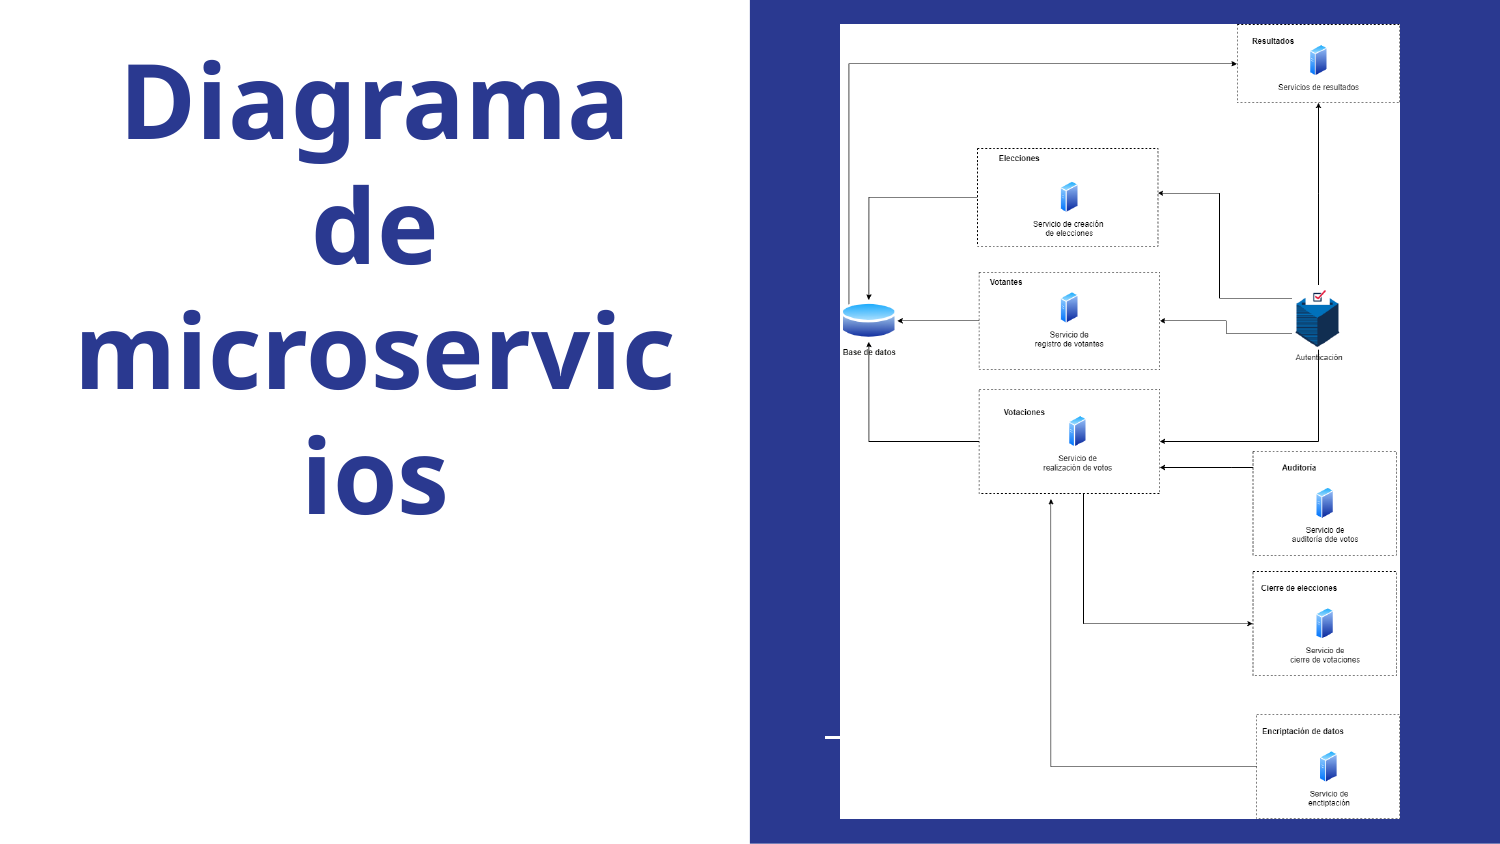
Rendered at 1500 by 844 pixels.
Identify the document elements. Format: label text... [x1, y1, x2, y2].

picture [839, 24, 1400, 819]
title Diagrama de microservicios [43, 293, 708, 551]
